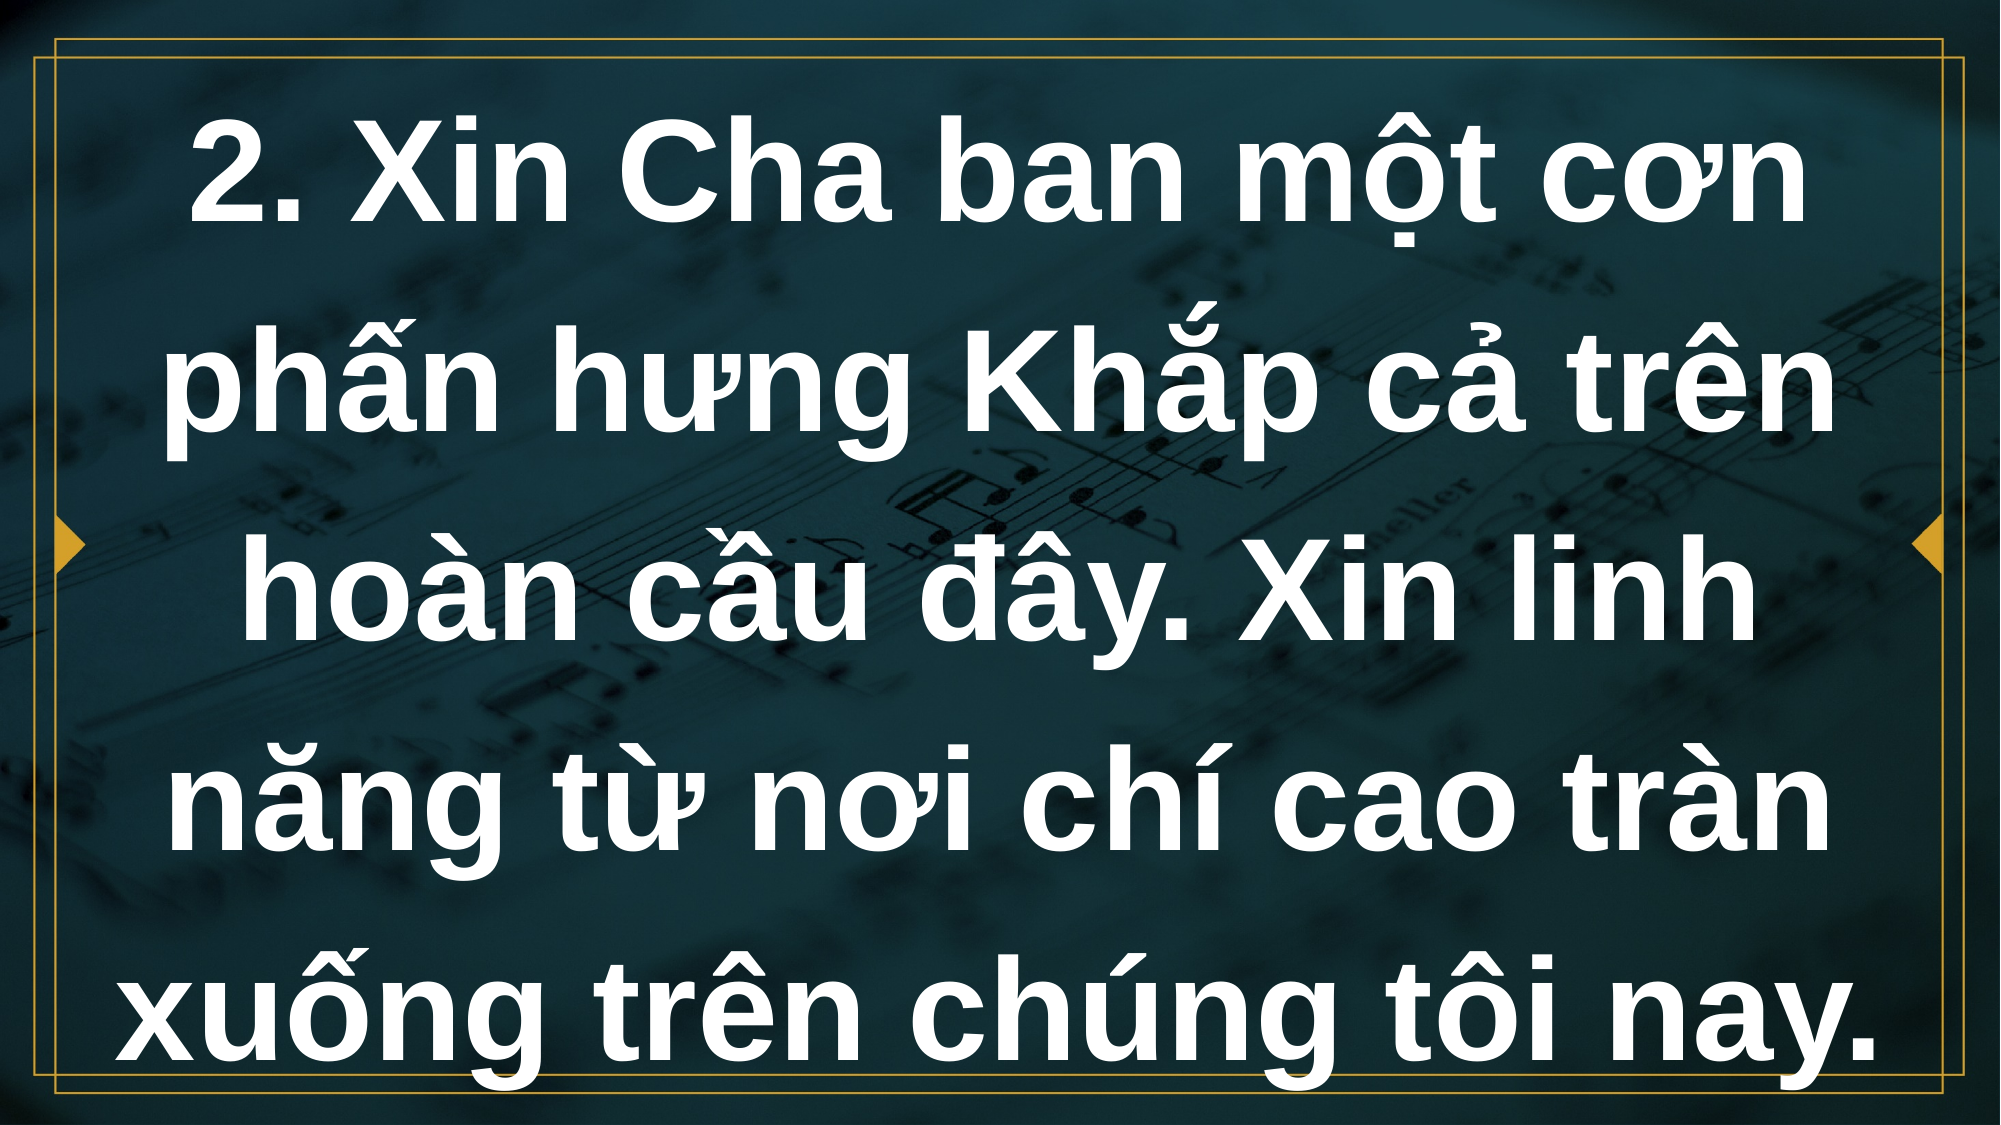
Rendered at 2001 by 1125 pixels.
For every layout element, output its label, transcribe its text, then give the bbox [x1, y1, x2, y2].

picture [0, 0, 2000, 1125]
title 2. Xin Cha ban một cơn phấn hưng Khắp cả trên hoàn cầu đây. Xin linh năng từ nơi chí cao tràn xuống trên chúng tôi nay. [55, 53, 1945, 1077]
